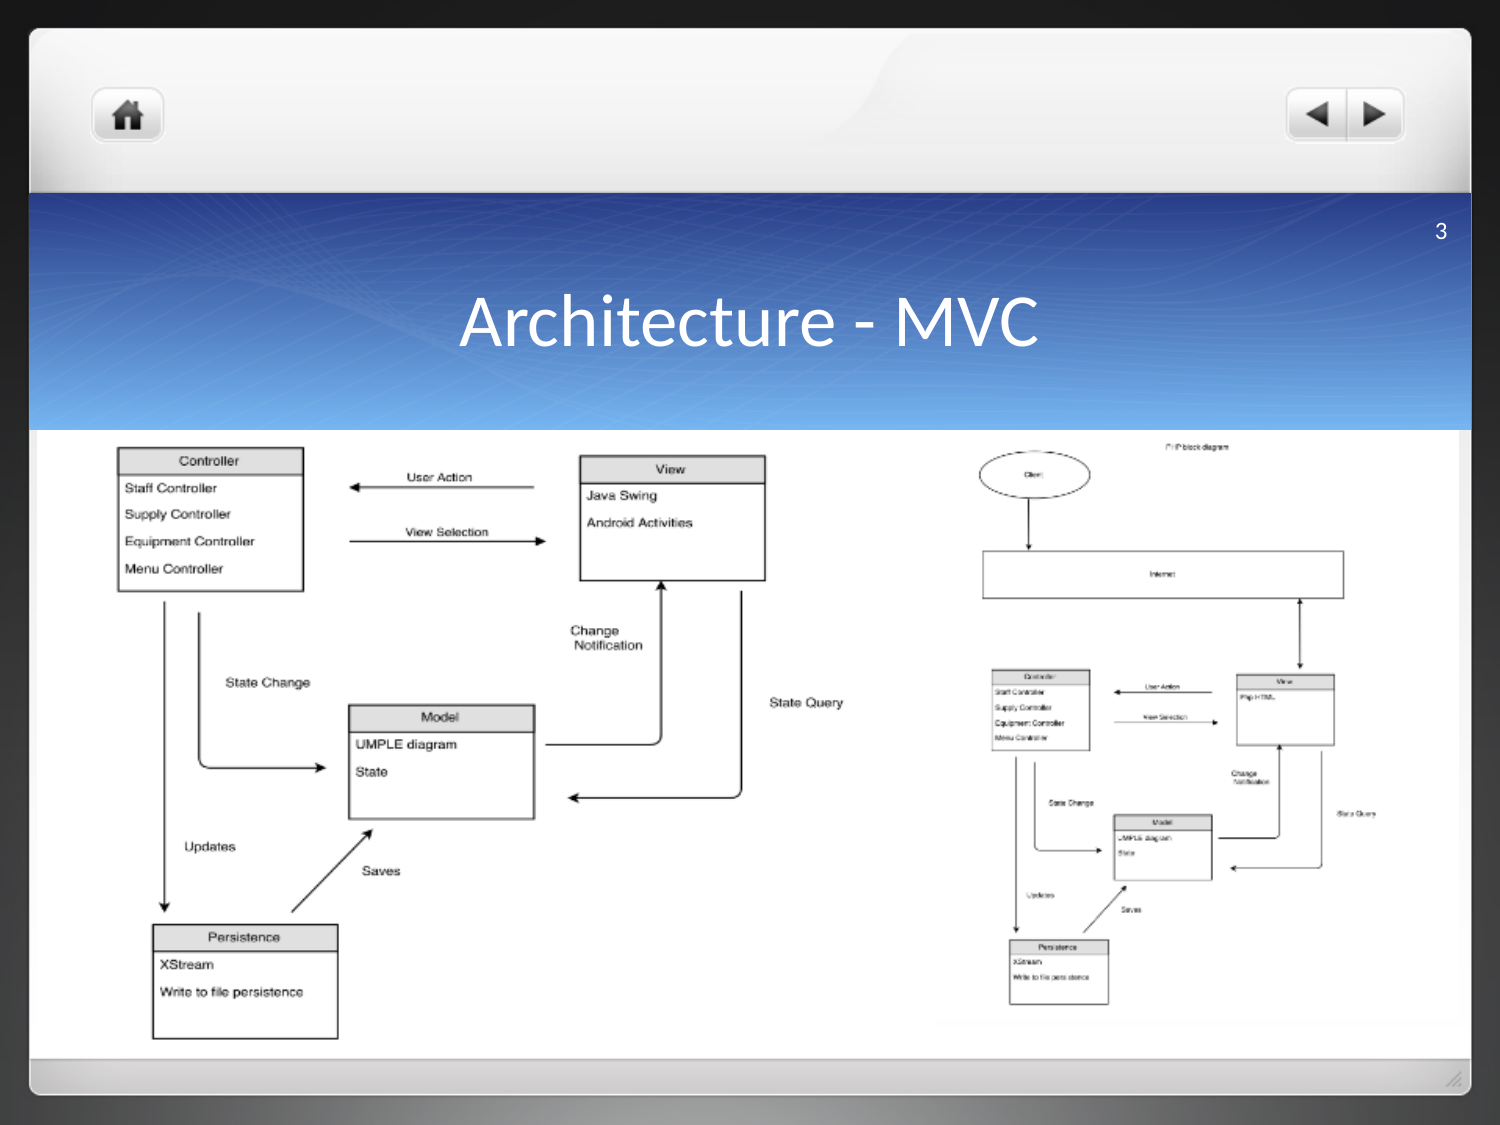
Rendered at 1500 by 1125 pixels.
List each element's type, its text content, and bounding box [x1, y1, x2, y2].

picture [0, 0, 1500, 1125]
slide_number 3 [1374, 200, 1463, 260]
title Architecture - MVC [68, 181, 1432, 370]
